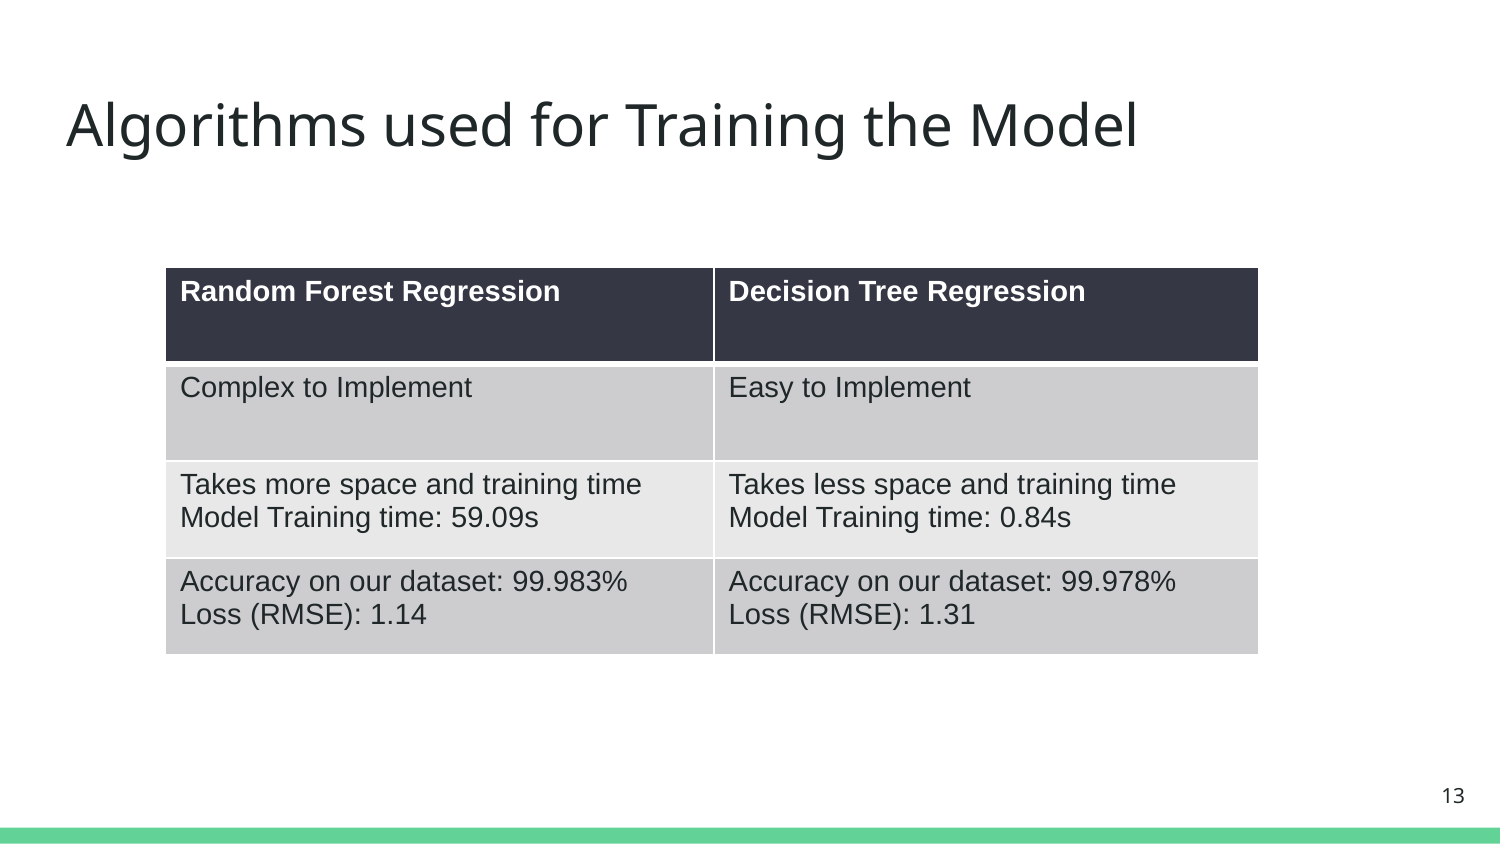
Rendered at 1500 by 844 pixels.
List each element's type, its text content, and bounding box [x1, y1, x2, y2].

table_cell Easy to Implement [715, 367, 1258, 460]
table_cell Accuracy on our dataset: 99.978% Loss (RMSE): 1.31 [715, 559, 1258, 654]
table_cell Takes less space and training time Model Training time: 0.84s [715, 462, 1258, 557]
table_header Decision Tree Regression [715, 268, 1258, 361]
slide_number 13 [1389, 764, 1480, 830]
table_cell Complex to Implement [166, 367, 713, 460]
table_cell Accuracy on our dataset: 99.983% Loss (RMSE): 1.14 [166, 559, 713, 654]
table_cell Takes more space and training time Model Training time: 59.09s [166, 462, 713, 557]
table_header Random Forest Regression [166, 268, 713, 361]
title Algorithms used for Training the Model [51, 72, 1449, 167]
